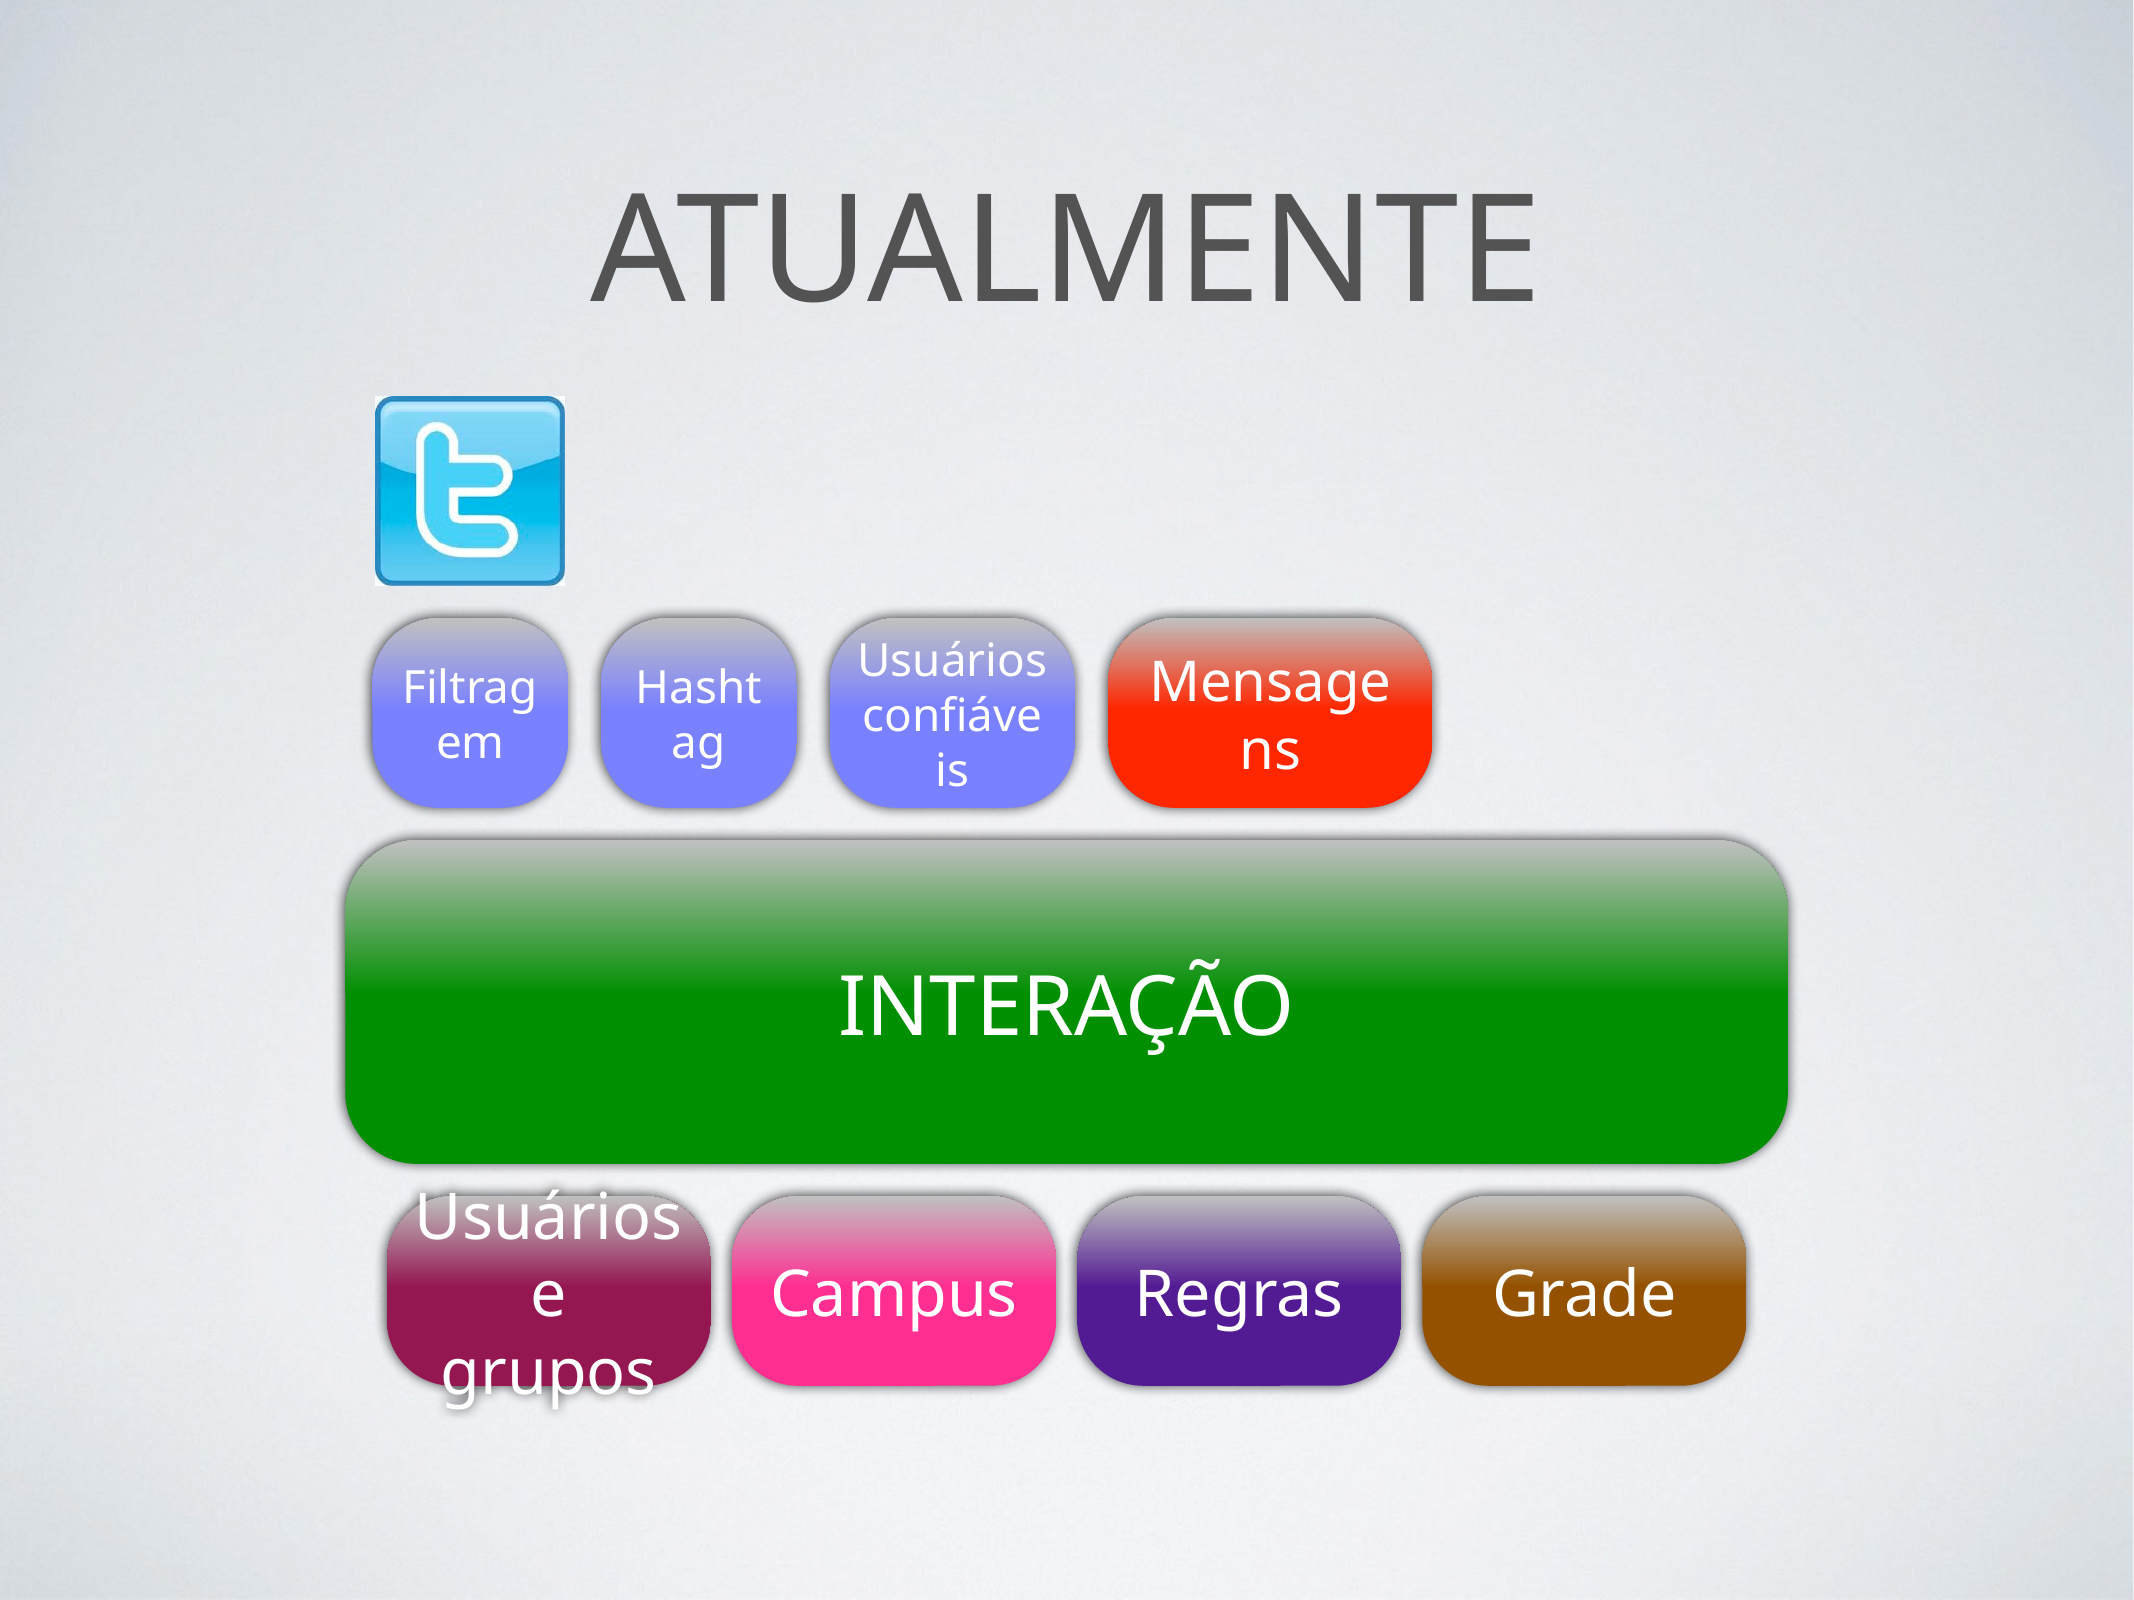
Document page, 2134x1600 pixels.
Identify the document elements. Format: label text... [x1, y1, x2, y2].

text_box Usuários confiáveis [829, 618, 1076, 808]
text_box Filtragem [372, 618, 569, 808]
text_box Usuários e grupos [386, 1196, 712, 1386]
picture [0, 0, 2134, 1600]
text_box Campus [731, 1196, 1057, 1386]
text_box Grade [1422, 1196, 1747, 1386]
text_box Hashtag [601, 618, 797, 808]
title atualmente [57, 41, 2076, 443]
text_box Regras [1077, 1196, 1402, 1386]
text_box Mensagens [1108, 618, 1433, 808]
text_box INTERAÇÃO [345, 840, 1788, 1164]
